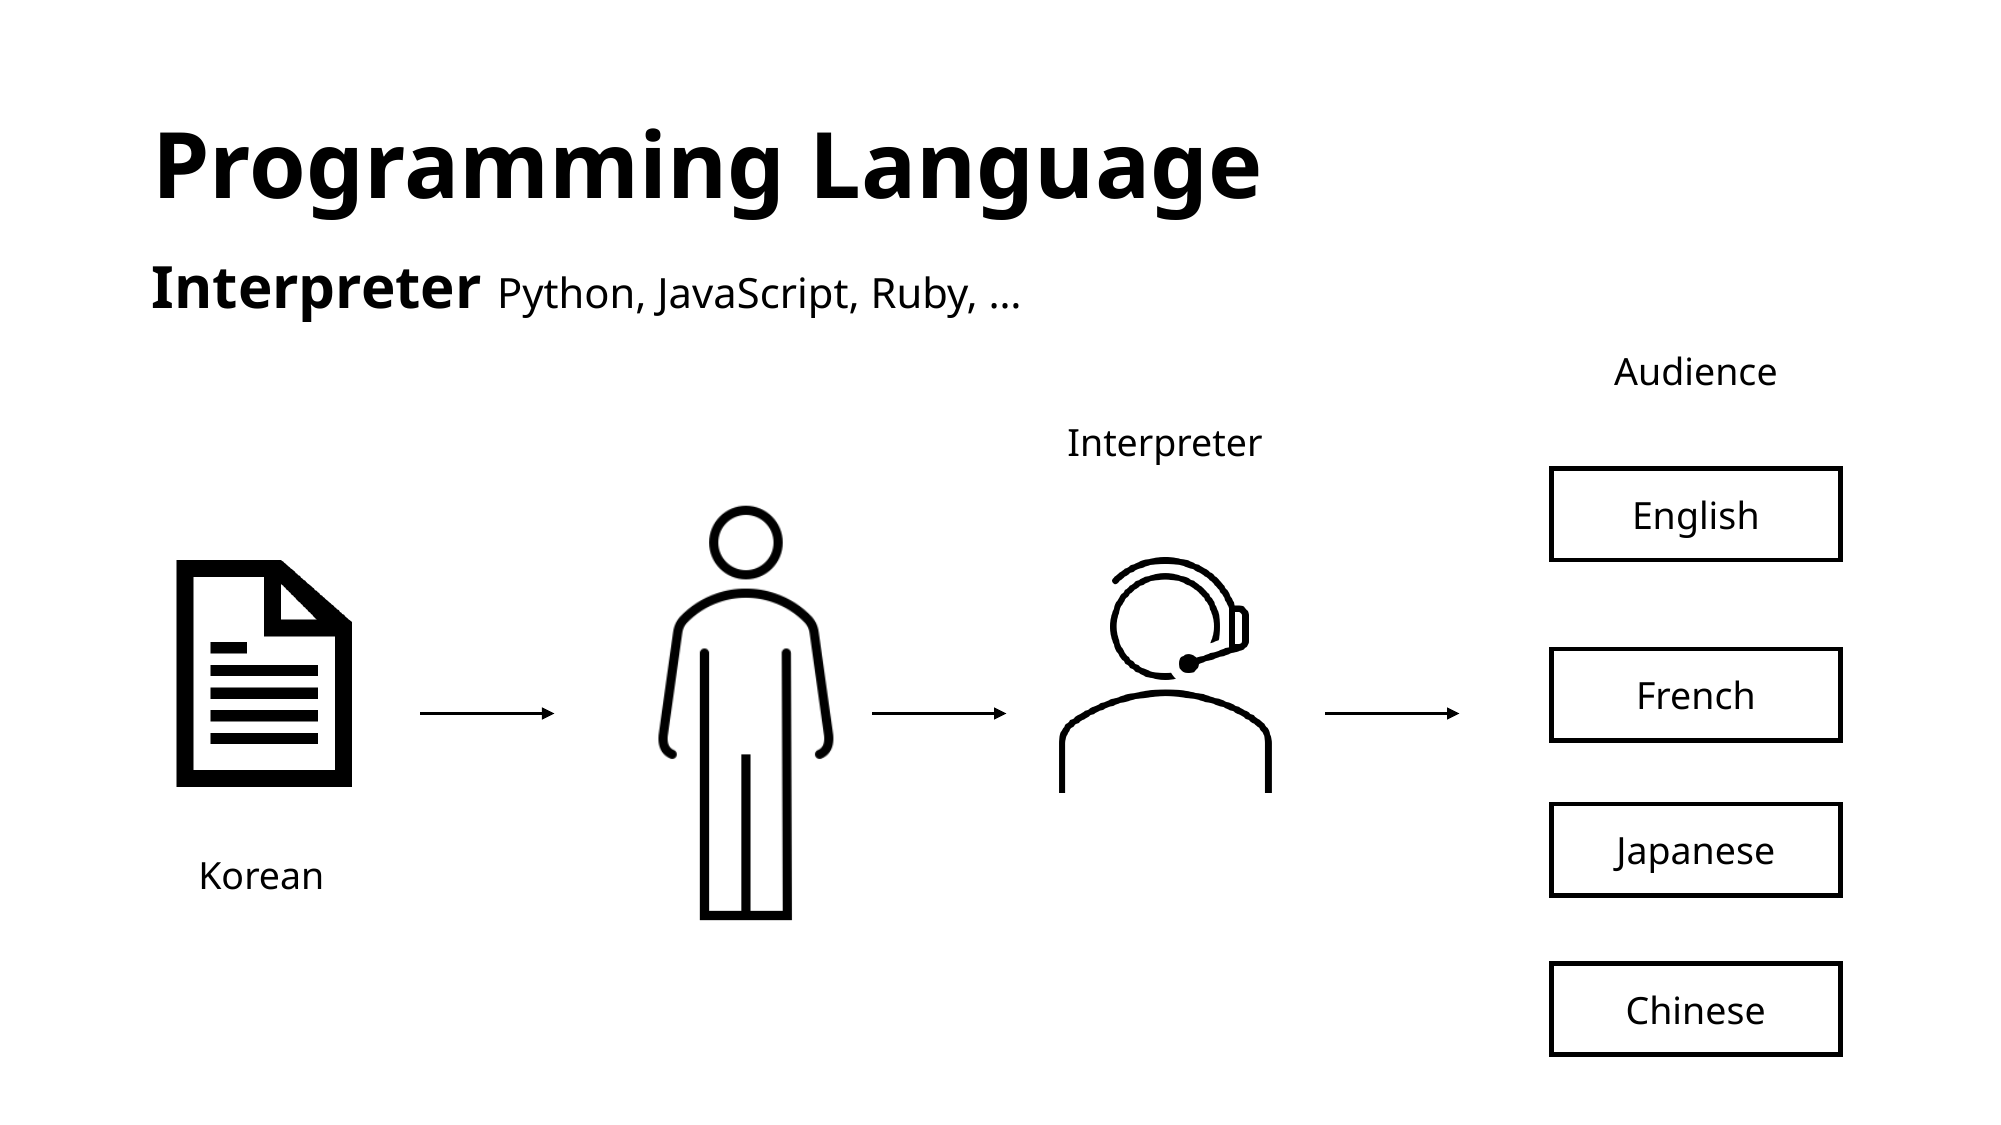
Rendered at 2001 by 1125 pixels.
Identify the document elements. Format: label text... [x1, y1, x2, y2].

text_box French [1550, 648, 1841, 741]
text_box Audience [1599, 340, 1793, 401]
title Programming Language [137, 59, 1863, 278]
text_box Interpreter [1052, 411, 1278, 471]
text_box Chinese [1550, 962, 1841, 1056]
picture [525, 492, 967, 935]
text_box Japanese [1550, 803, 1841, 896]
picture [1005, 518, 1325, 828]
picture [128, 537, 400, 809]
text_box Interpreter Python, JavaScript, Ruby, … [136, 188, 1165, 390]
text_box English [1550, 468, 1841, 561]
text_box Korean [183, 844, 340, 905]
